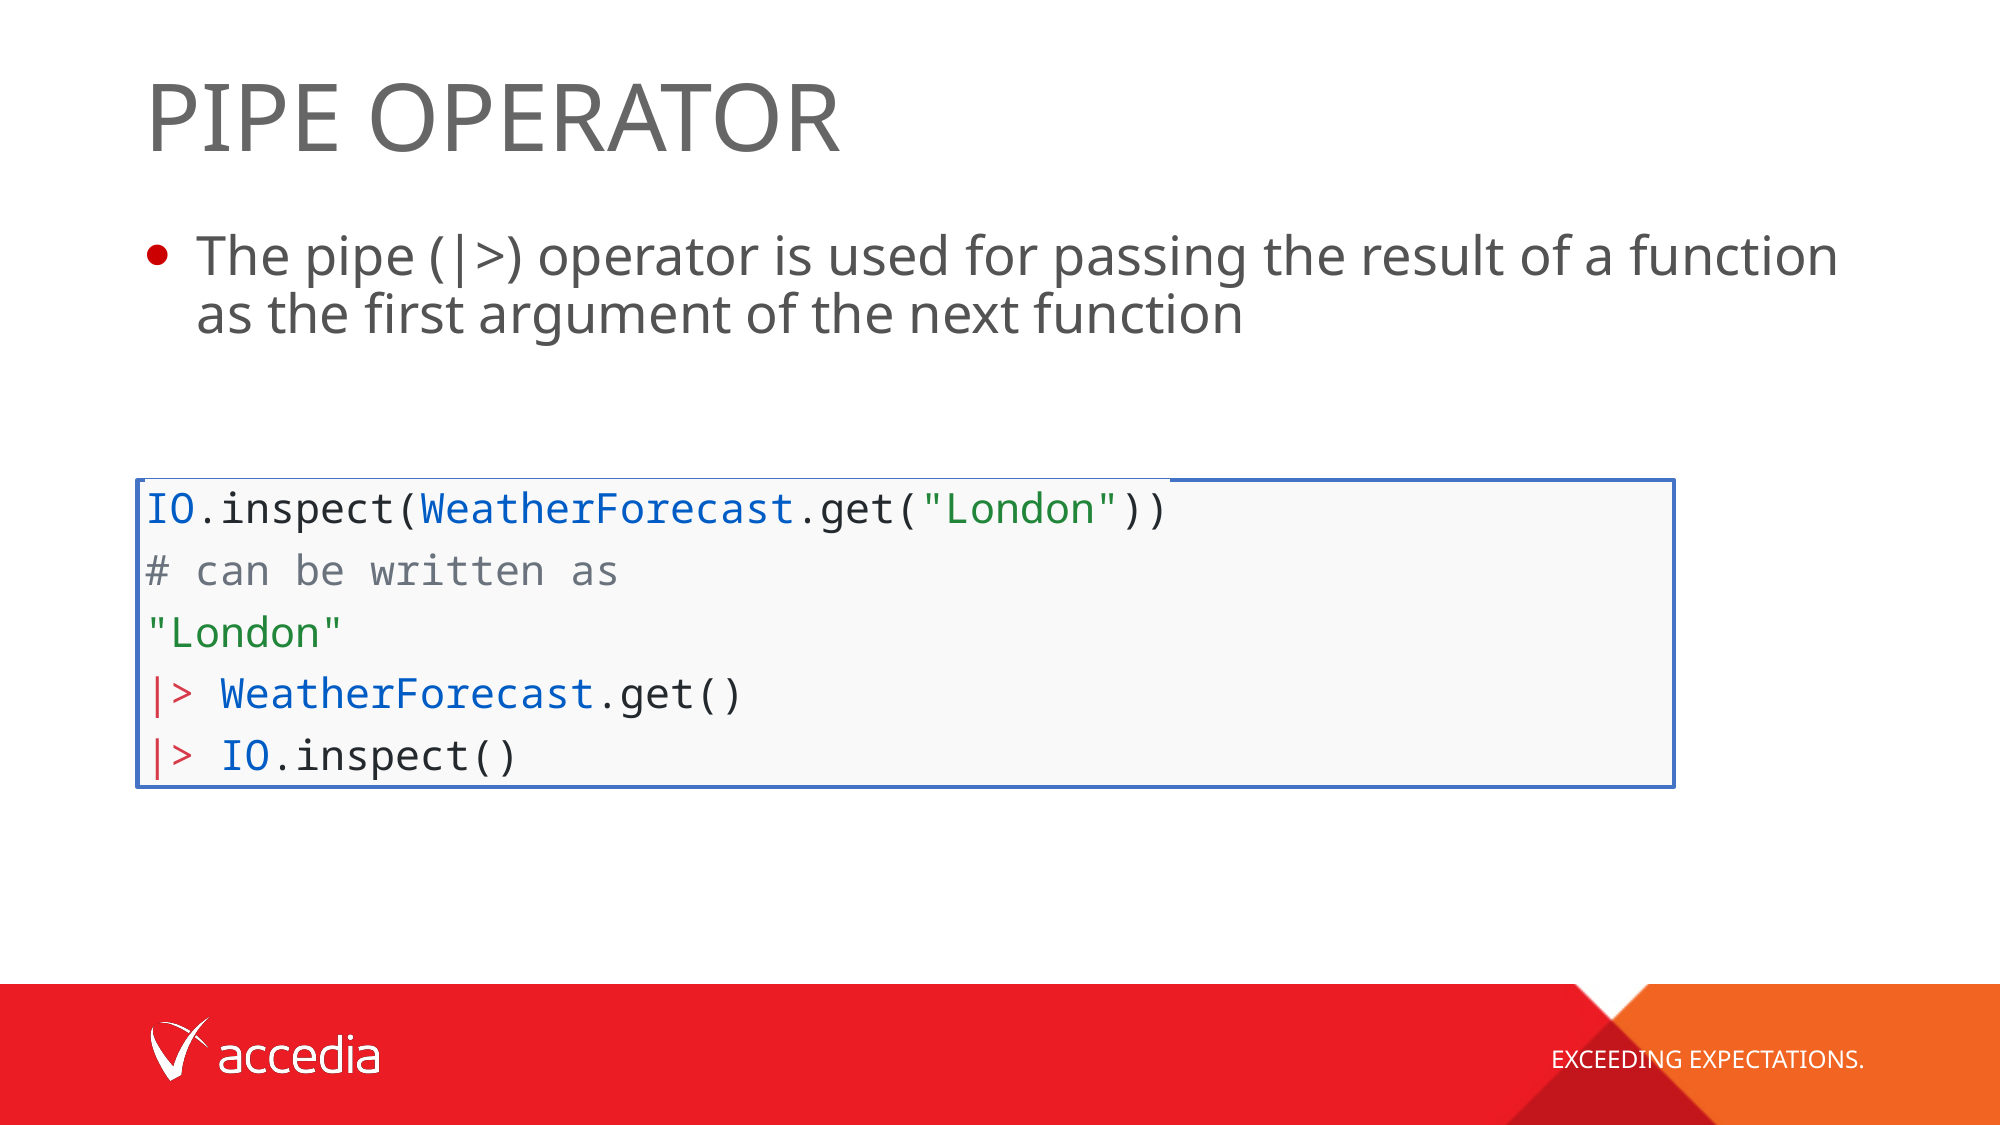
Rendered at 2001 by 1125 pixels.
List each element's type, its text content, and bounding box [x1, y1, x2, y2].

text_box IO.inspect(WeatherForecast.get("London")) # can be written as "London" |> WeatherForecast.get() |> IO.inspect() [137, 480, 1674, 787]
list The pipe (|>) operator is used for passing the result of a function as the first argument of the next function [136, 220, 1863, 936]
picture [0, 984, 2000, 1125]
title Pipe Operator [136, 46, 1863, 195]
